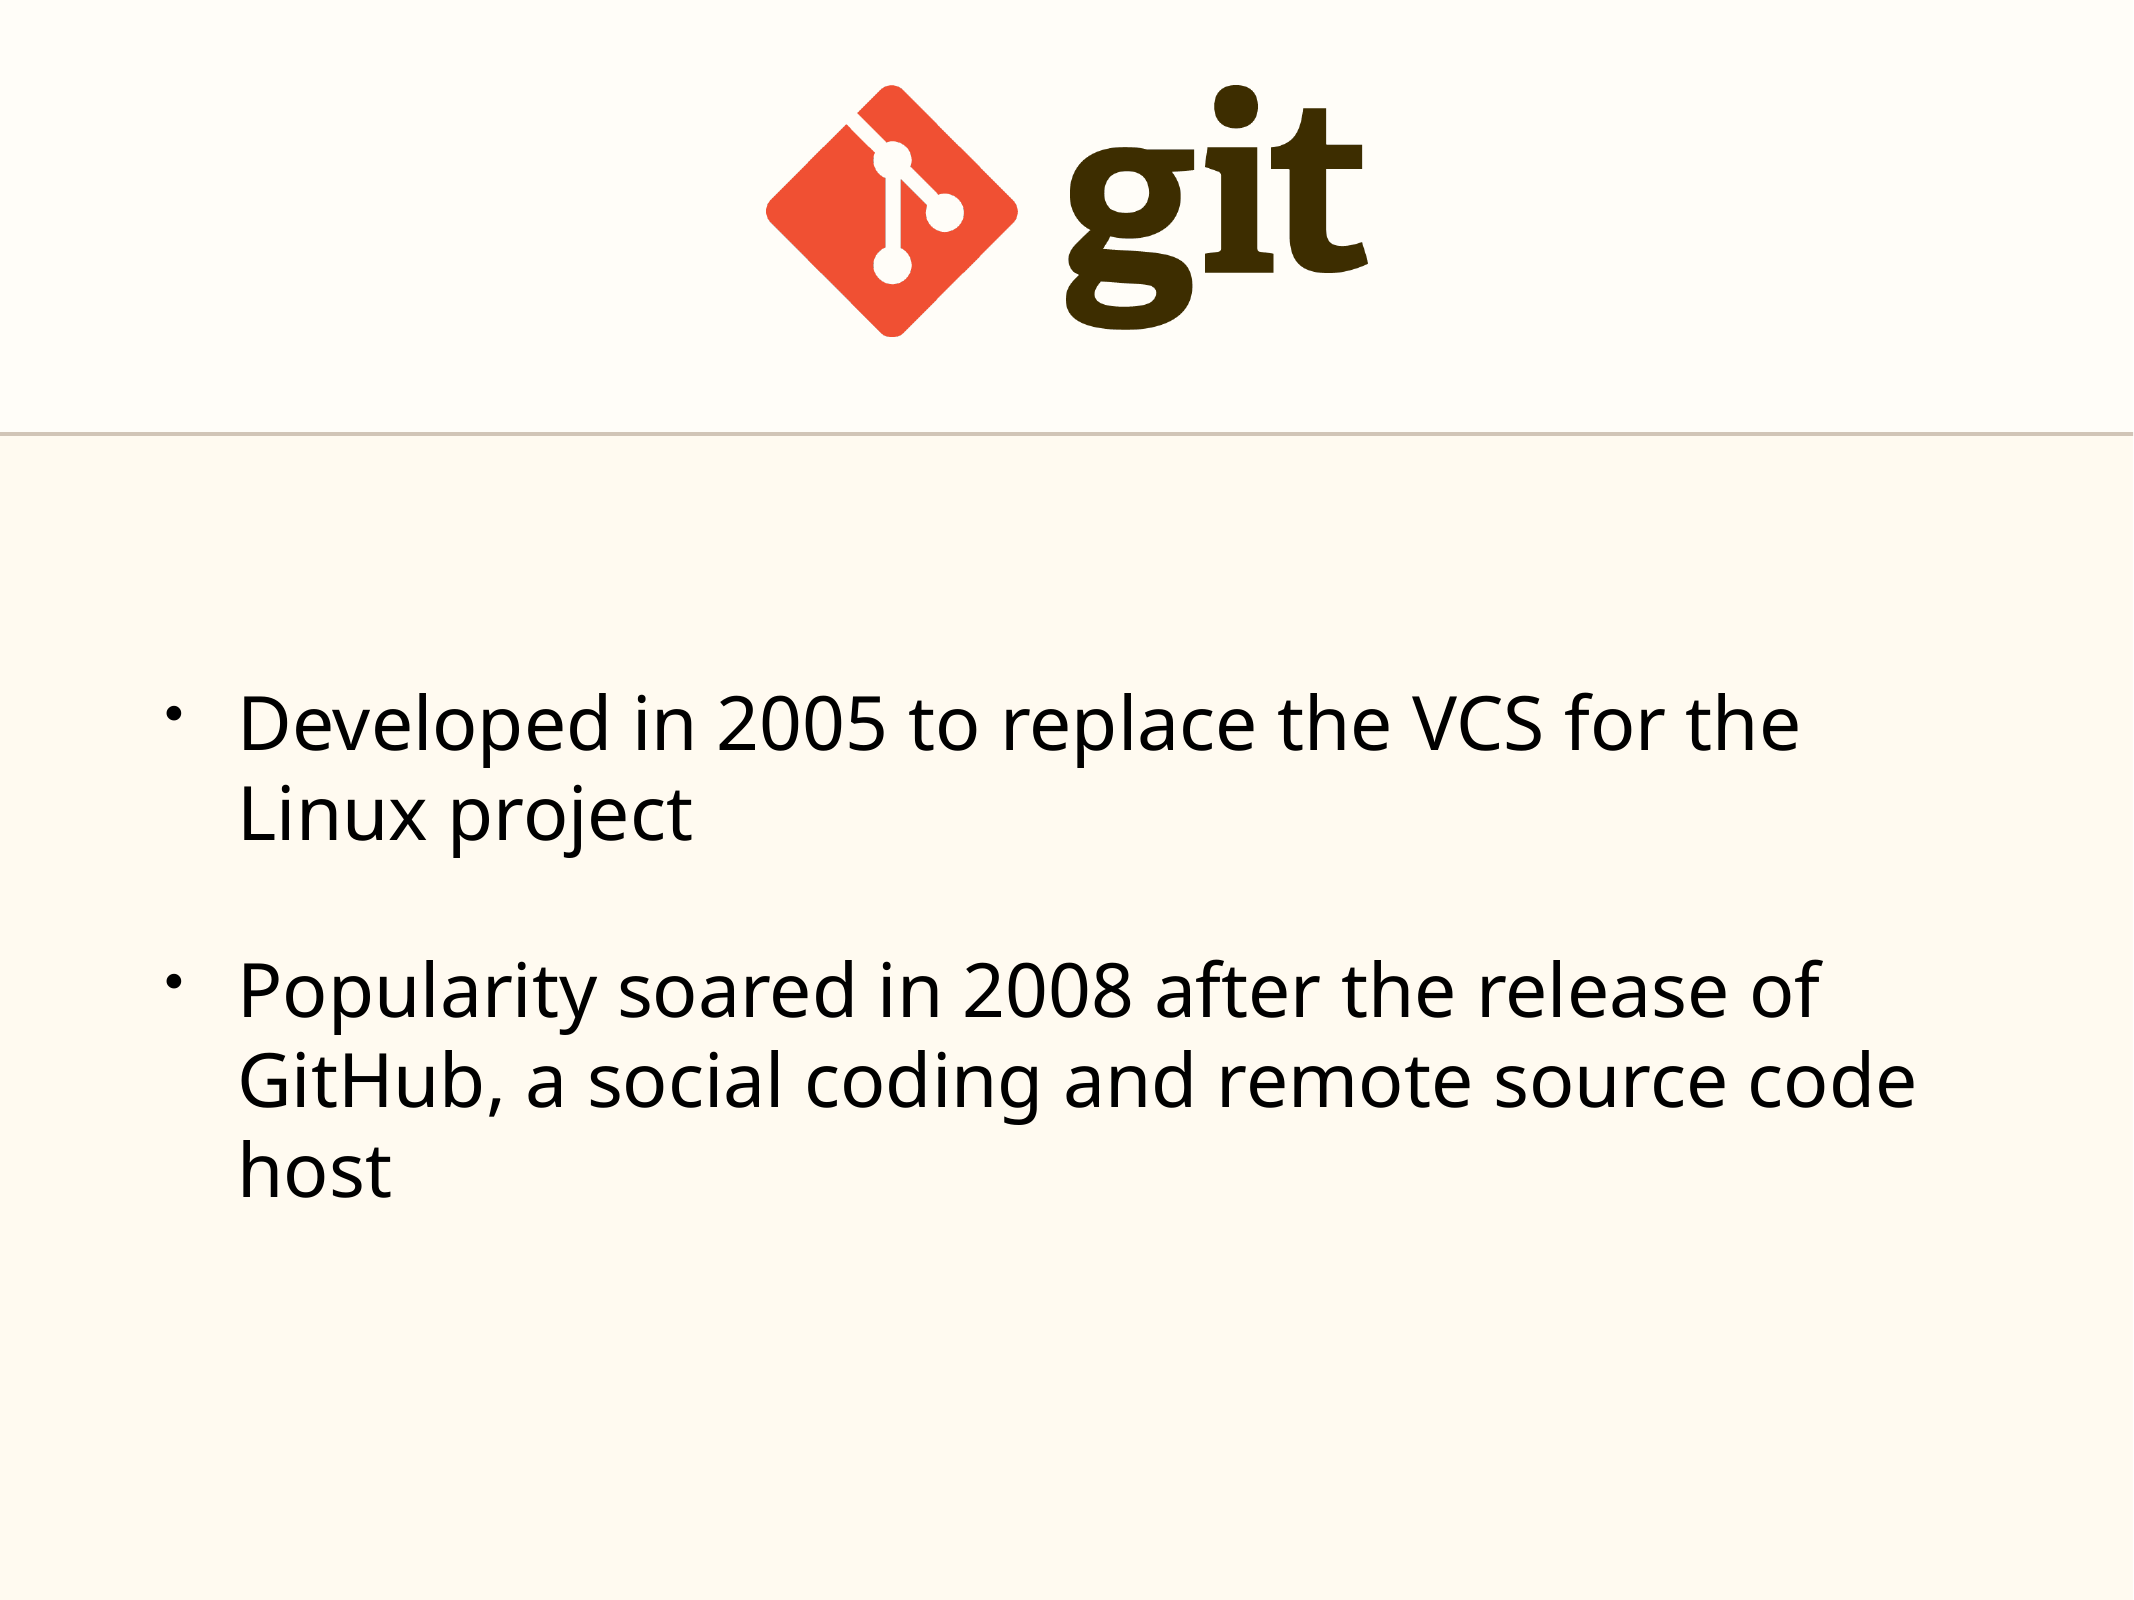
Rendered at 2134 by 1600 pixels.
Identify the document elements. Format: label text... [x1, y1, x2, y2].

text_box [0, 0, 2134, 435]
picture [765, 85, 1368, 337]
list Developed in 2005 to replace the VCS for the Linux project Popularity soared in 2008 after the release of GitHub, a social coding and remote source code host [155, 478, 1978, 1410]
